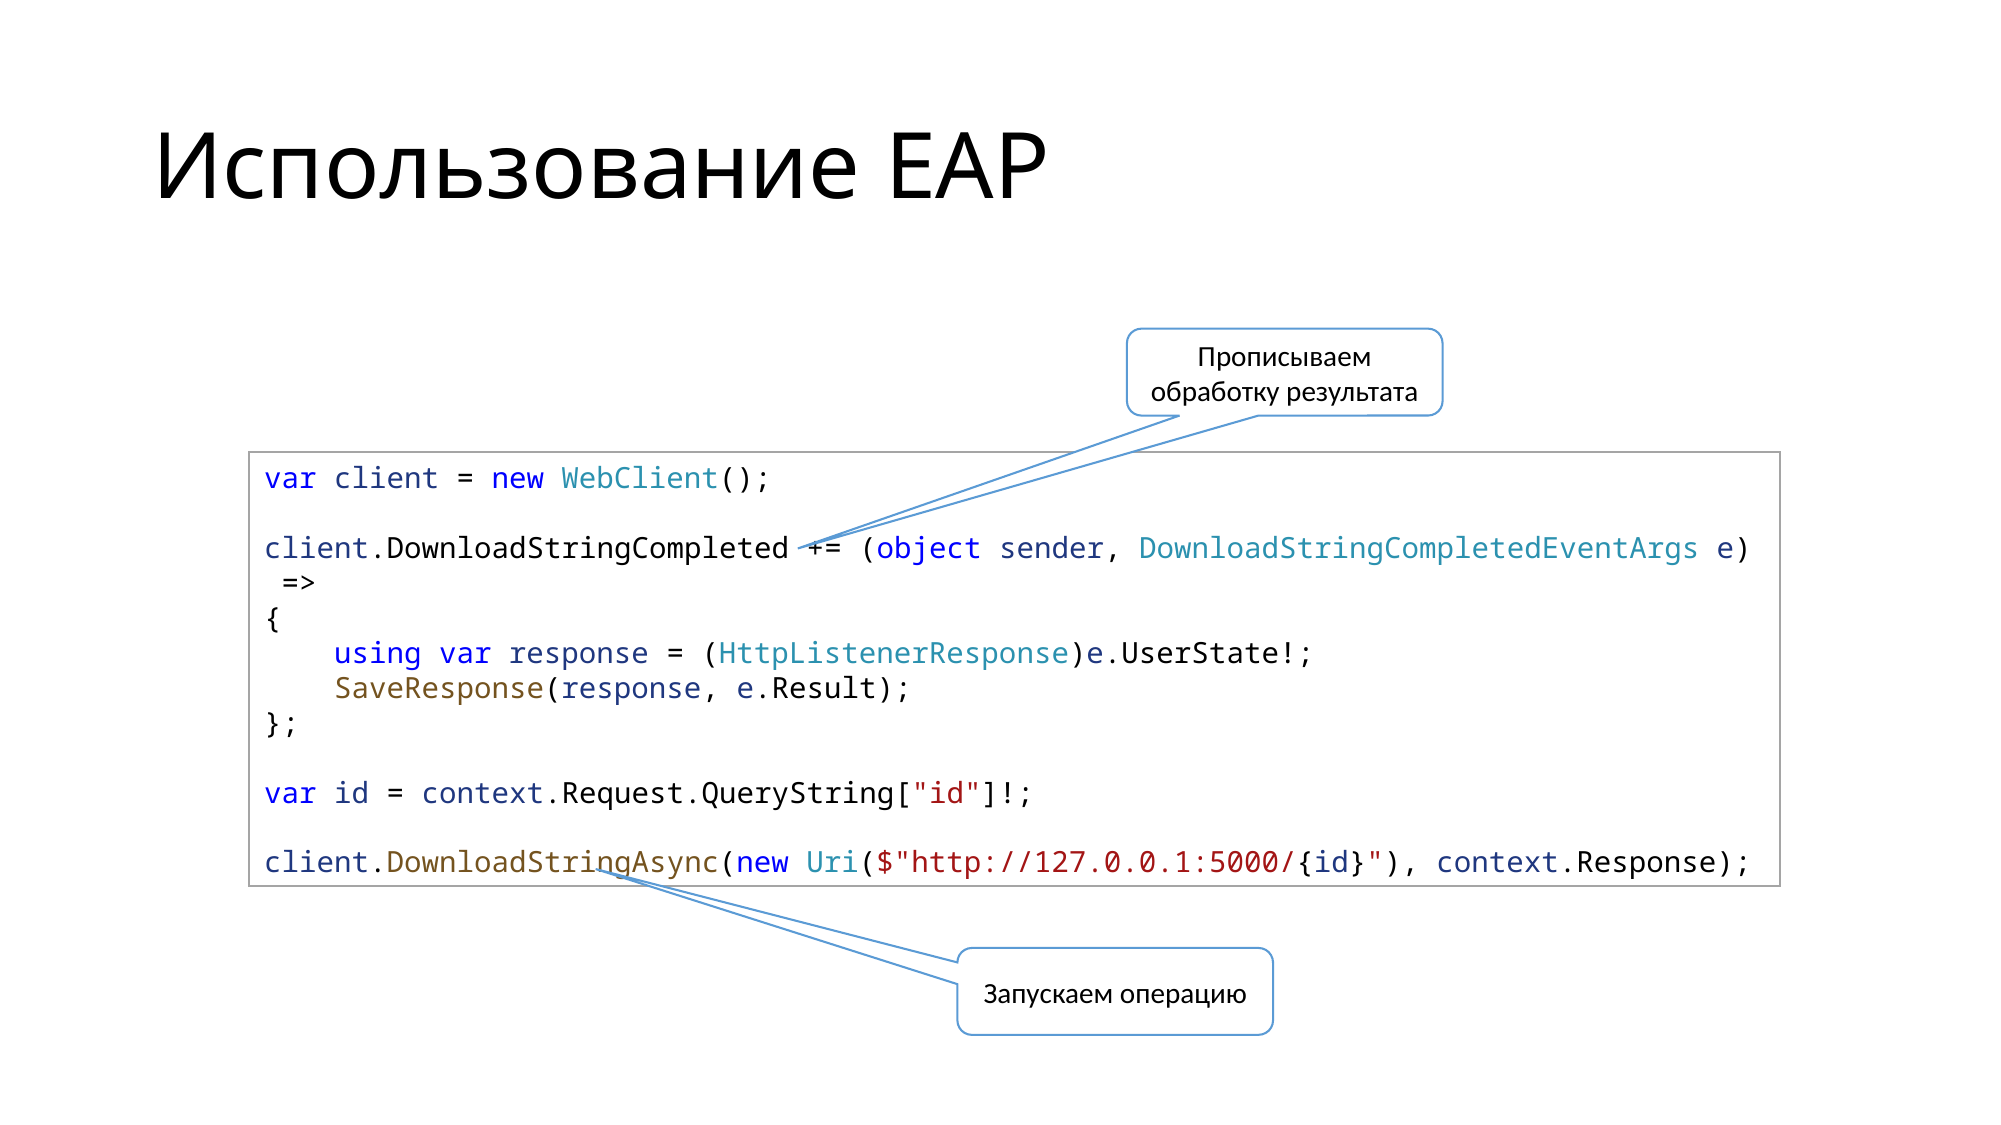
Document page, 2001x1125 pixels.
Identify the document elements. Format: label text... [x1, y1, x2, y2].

title Использование EAP [137, 59, 1863, 278]
text_box Запускаем операцию [595, 868, 1275, 1036]
text_box Прописываем обработку результата [797, 327, 1444, 550]
text_box var client = new WebClient(); client.DownloadStringCompleted += (object sender, DownloadStringCompletedEventArgs e) => { using var response = (HttpListenerResponse)e.UserState!; SaveResponse(response, e.Result); }; var id = context.Request.QueryString["id"]!; client.DownloadStringAsync(new Uri($"http://127.0.0.1:5000/{id}"), context.Response); [248, 451, 1781, 887]
